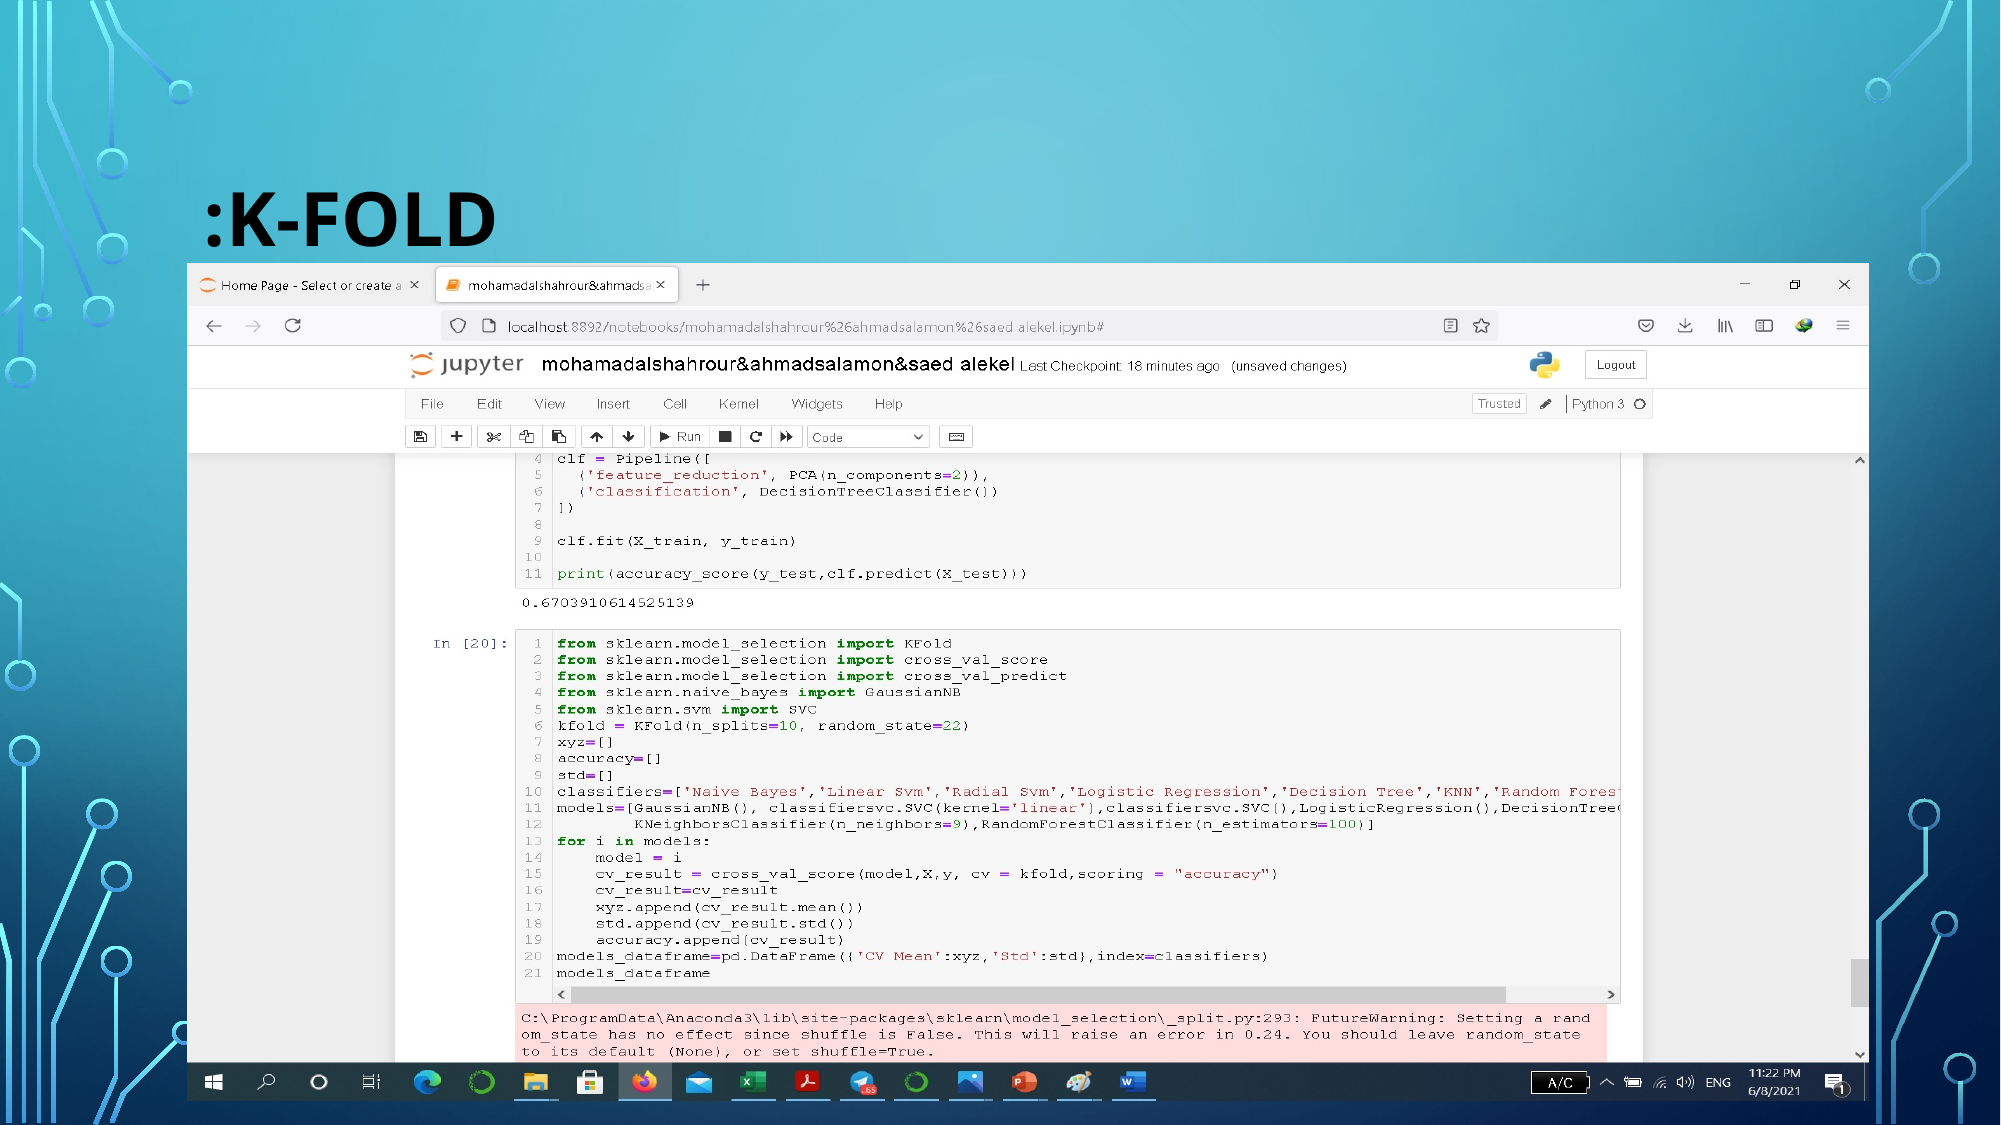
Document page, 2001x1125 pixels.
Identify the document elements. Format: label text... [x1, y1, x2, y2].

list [186, 263, 1869, 1102]
title K-fold: [187, 101, 1813, 263]
